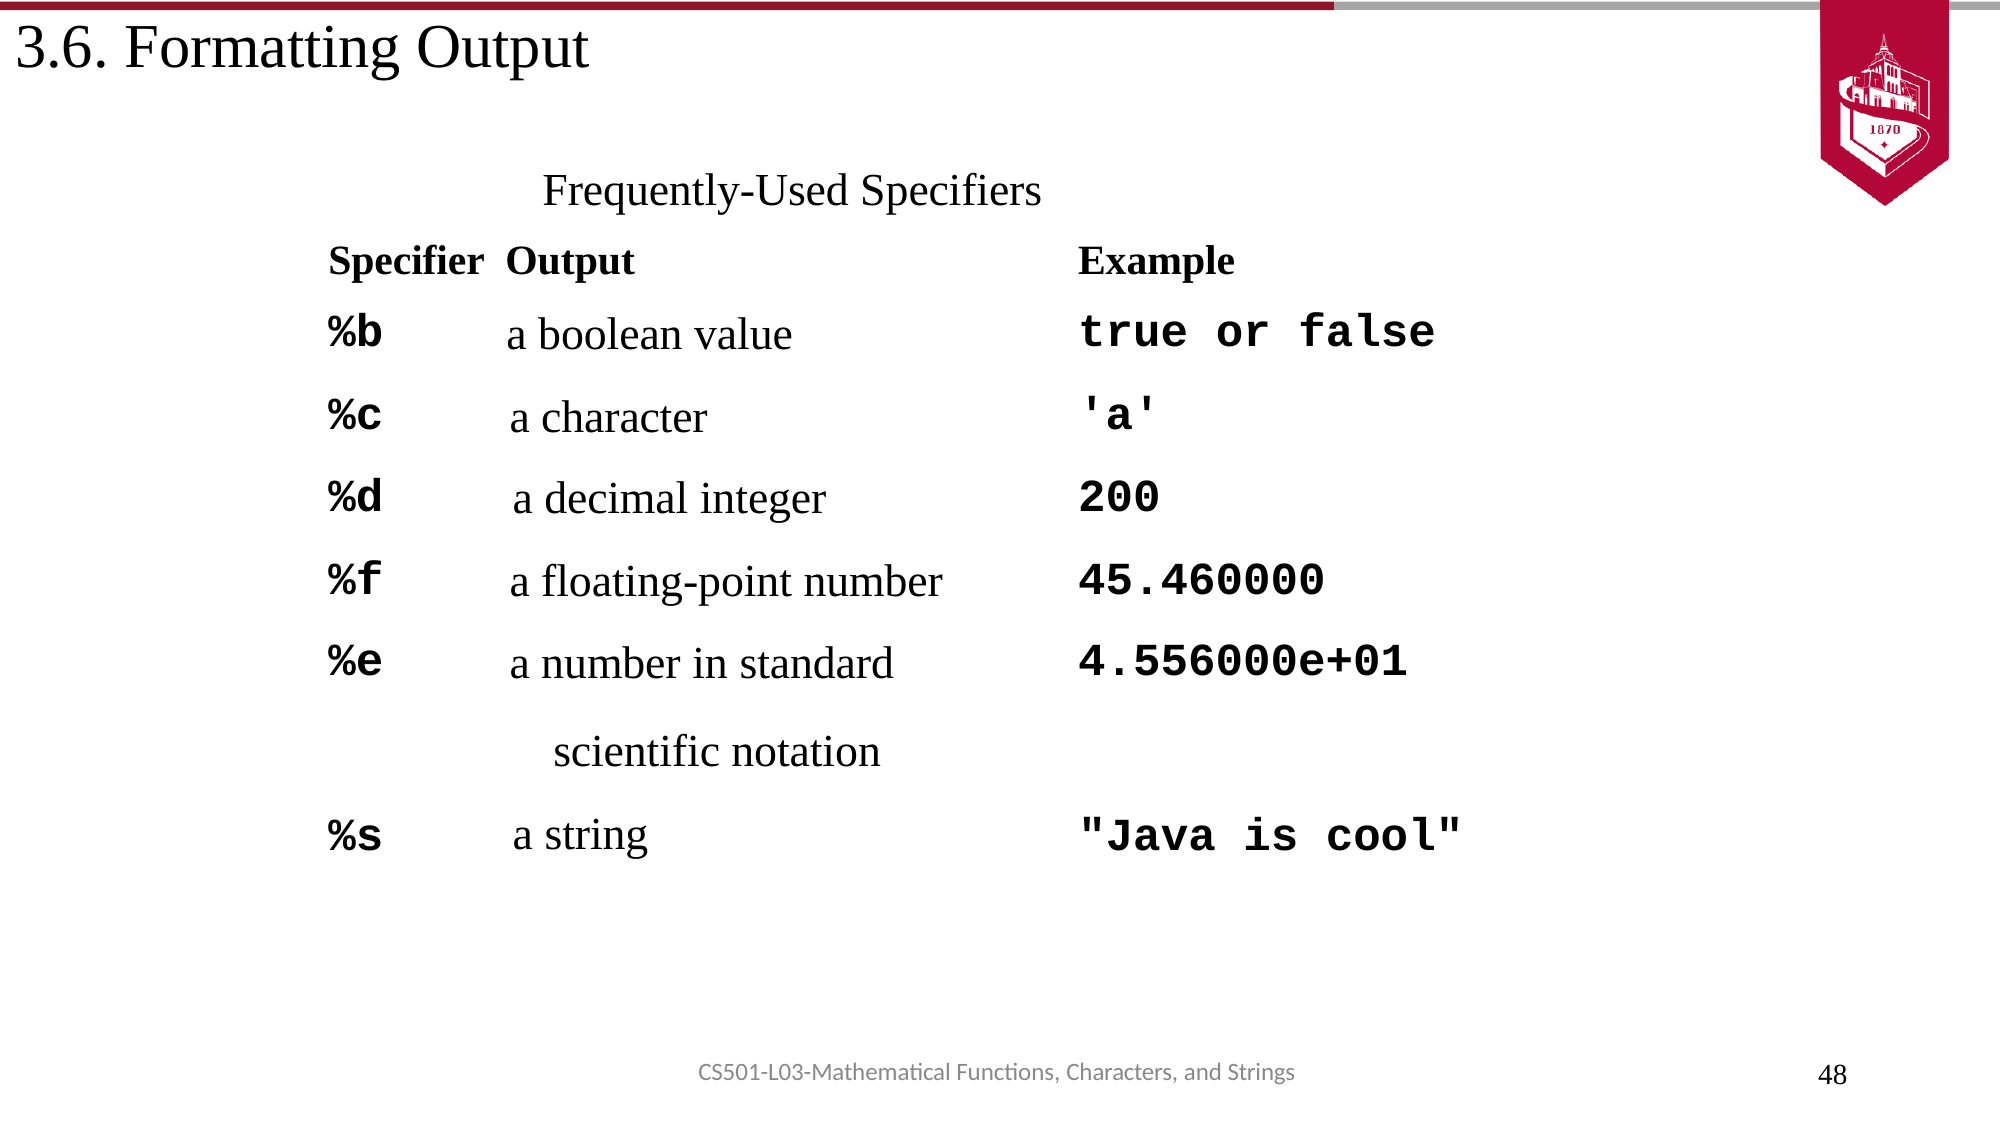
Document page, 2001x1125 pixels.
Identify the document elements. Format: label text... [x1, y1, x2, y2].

table_cell 'a' [1012, 383, 1442, 465]
table_cell a boolean value [495, 299, 1012, 383]
table_cell a number in standard [495, 629, 1012, 697]
text_box scientific notation a string [499, 691, 886, 859]
text_box "Java is cool" [1076, 802, 1467, 860]
table_cell %c [323, 383, 495, 465]
table_cell %e [323, 629, 495, 697]
table_cell a decimal integer [495, 465, 1012, 533]
text_box %s [326, 802, 386, 860]
footer CS501-L03-Mathematical Functions, Characters, and Strings [696, 1054, 1304, 1125]
table_cell 200 [1012, 465, 1442, 533]
table_cell 4.556000e+01 [1012, 629, 1442, 697]
table_cell a floating-point number [495, 533, 1012, 629]
table_cell 45.460000 [1012, 533, 1442, 629]
table_cell %b [323, 299, 495, 383]
table_cell a character [495, 383, 1012, 465]
table_cell true or false [1012, 299, 1442, 383]
table_header Specifier [323, 238, 495, 299]
table_header Output [495, 238, 1012, 299]
table_cell %f [323, 533, 495, 629]
slide_number 48 [1811, 1056, 1856, 1125]
table_cell %d [323, 465, 495, 533]
table_header Example [1012, 238, 1442, 299]
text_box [0, 0, 2000, 206]
